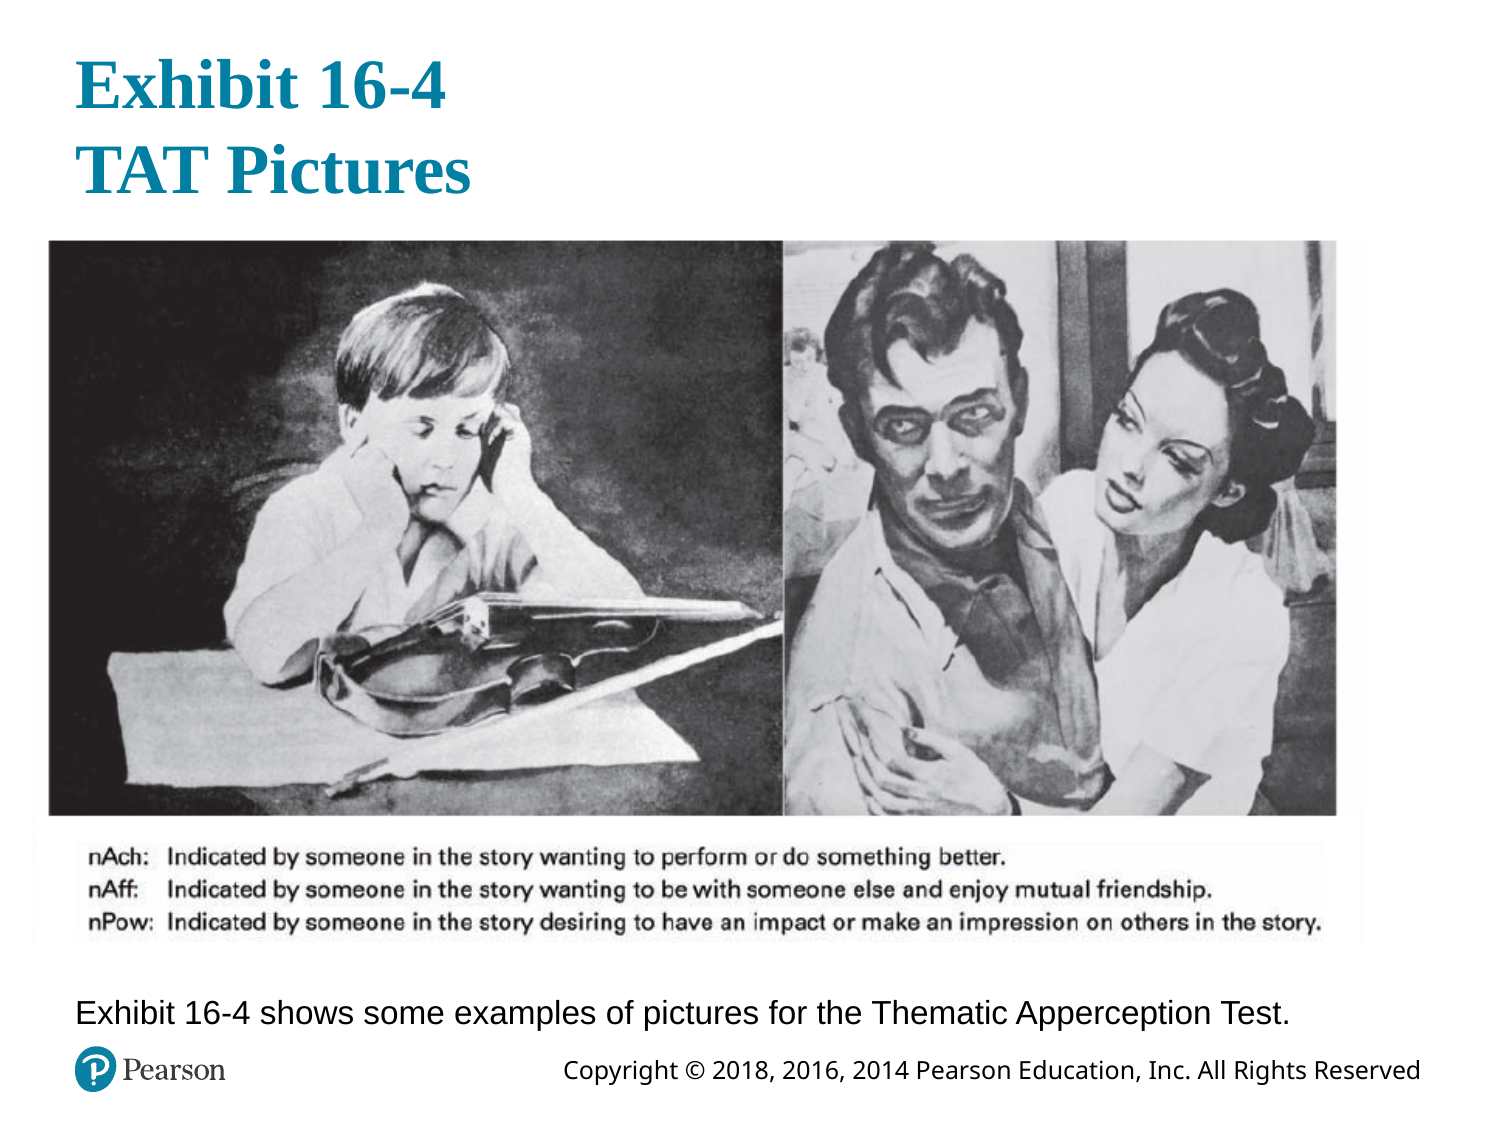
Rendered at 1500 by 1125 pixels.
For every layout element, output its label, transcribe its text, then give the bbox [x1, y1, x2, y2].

picture [17, 228, 1482, 947]
title Exhibit 16-4 TAT Pictures [75, 37, 1425, 213]
list Exhibit 16-4 shows some examples of pictures for the Thematic Apperception Test. [75, 955, 1425, 1031]
